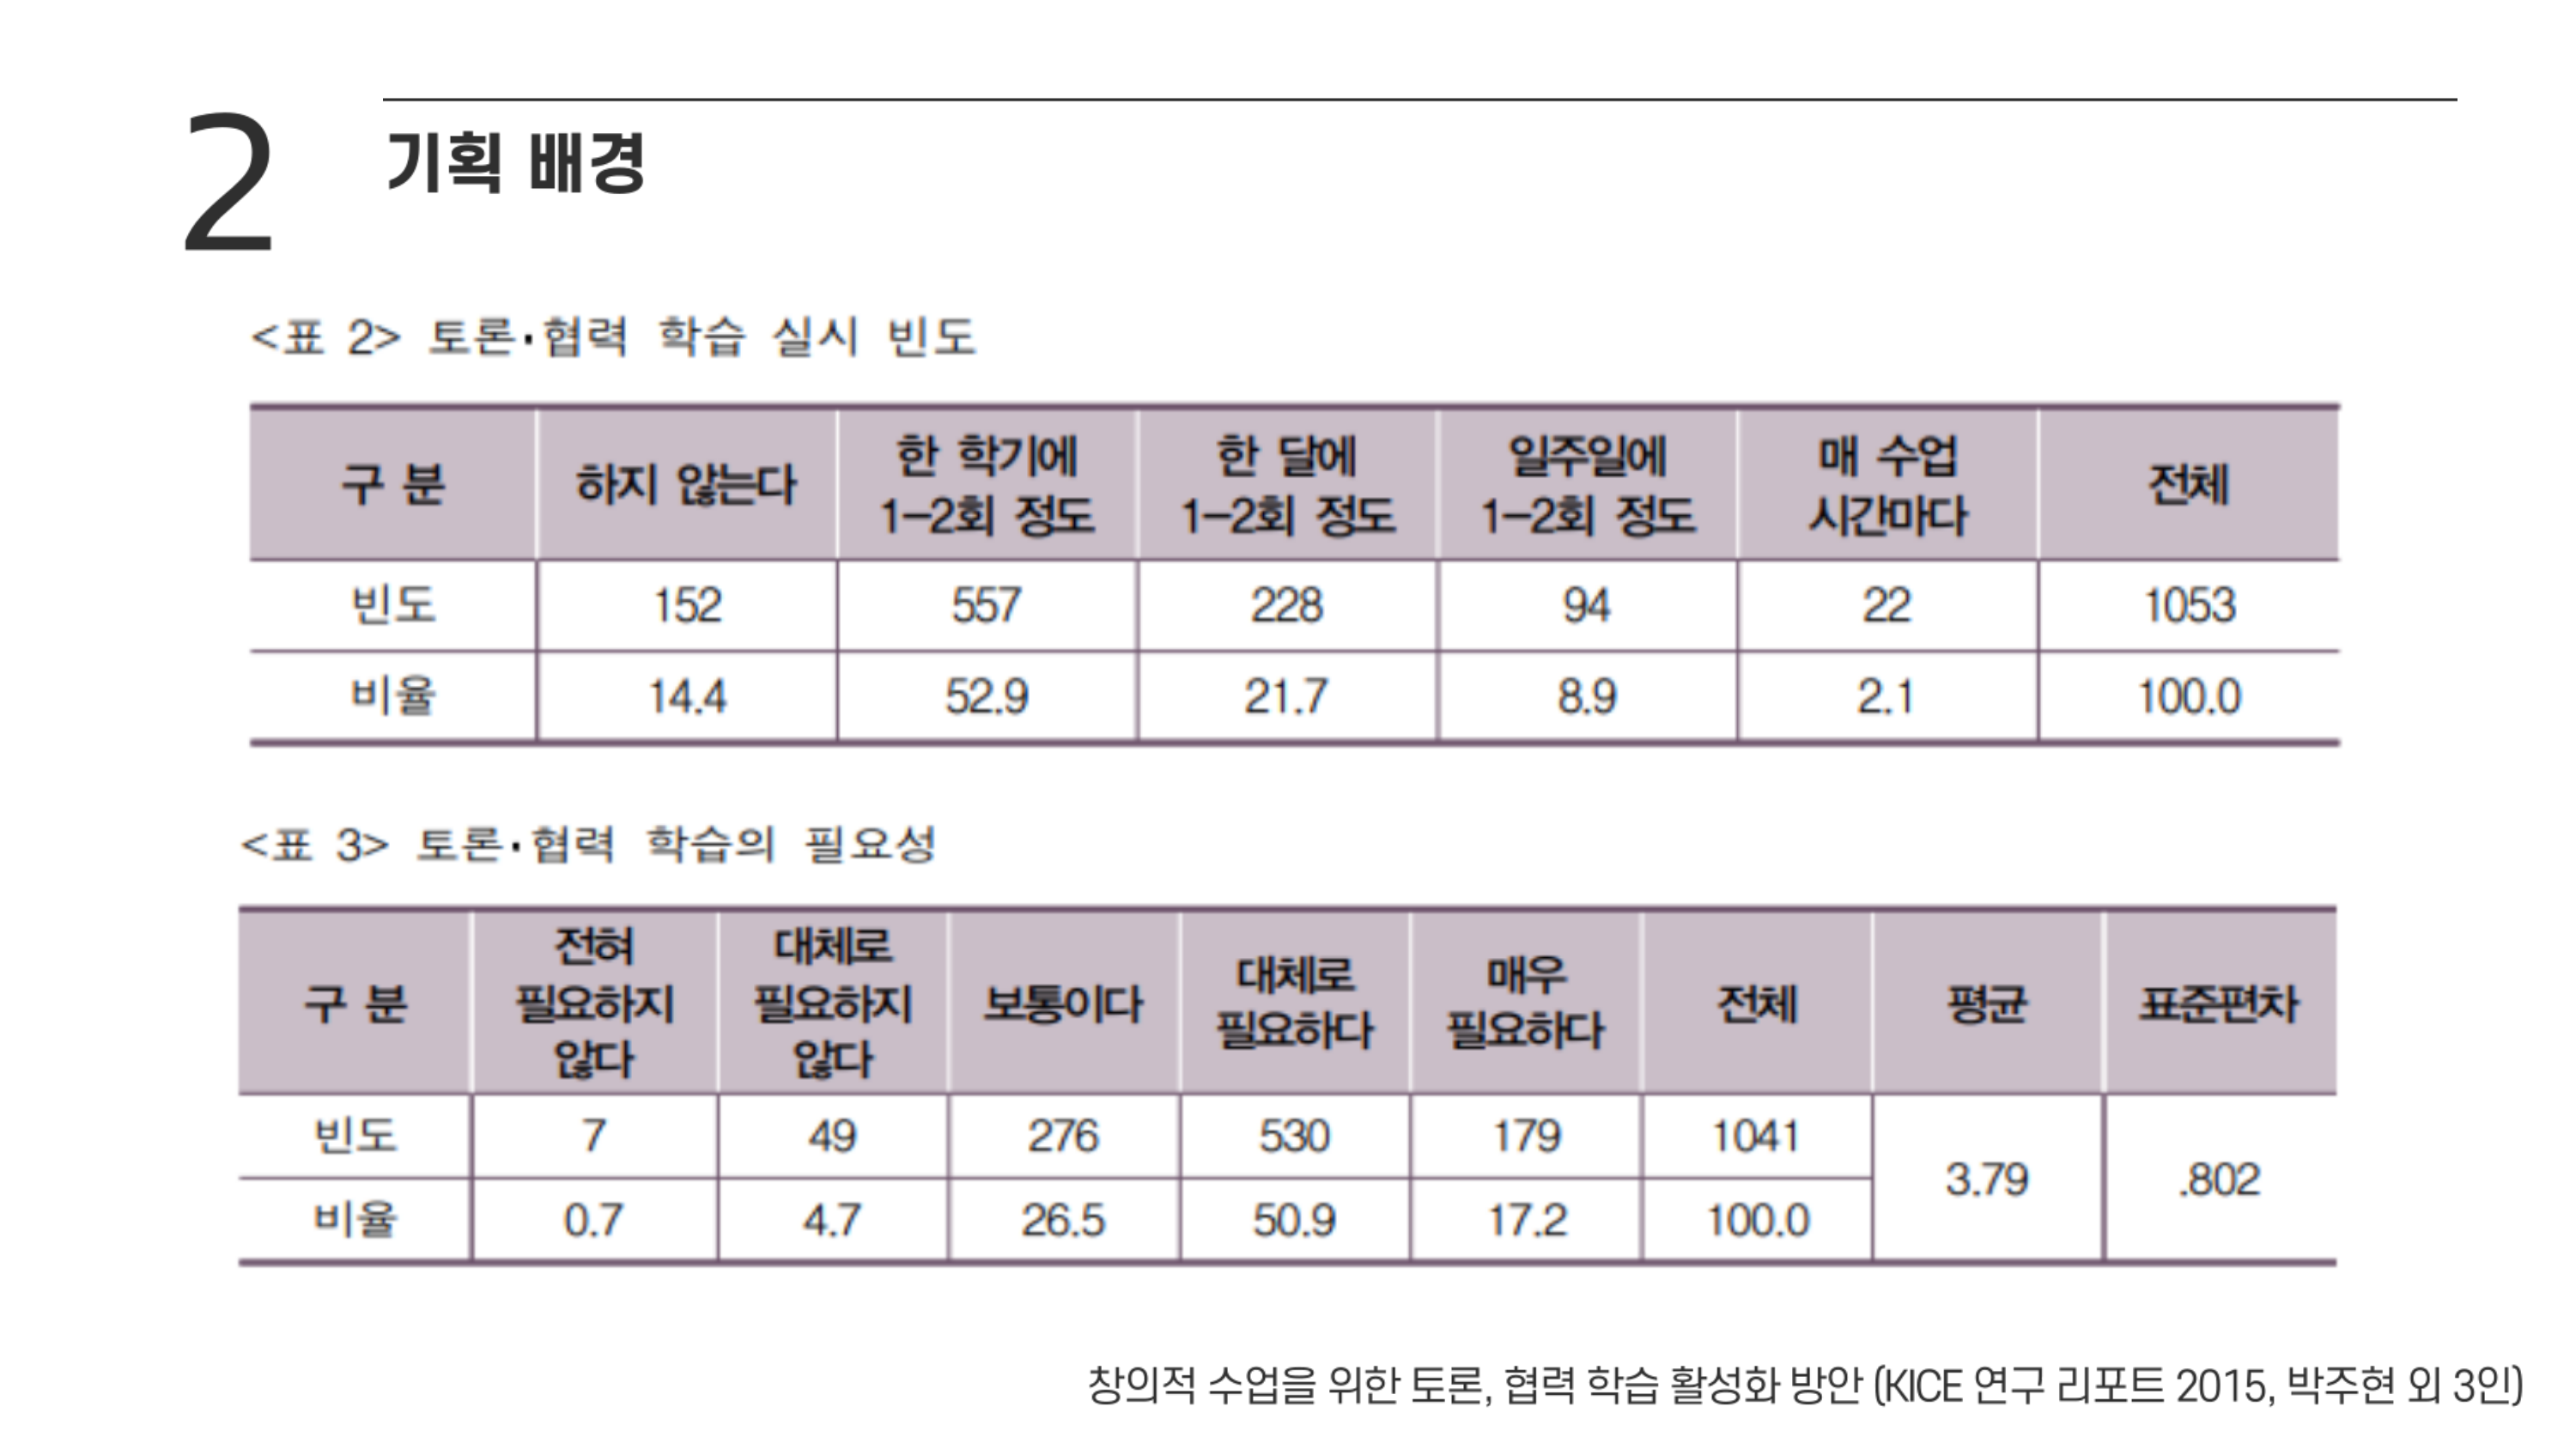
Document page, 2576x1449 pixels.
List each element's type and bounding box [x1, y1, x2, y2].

picture [144, 0, 674, 421]
picture [1080, 1350, 2543, 1427]
text_box [209, 294, 2367, 1288]
text_box [383, 94, 2458, 106]
